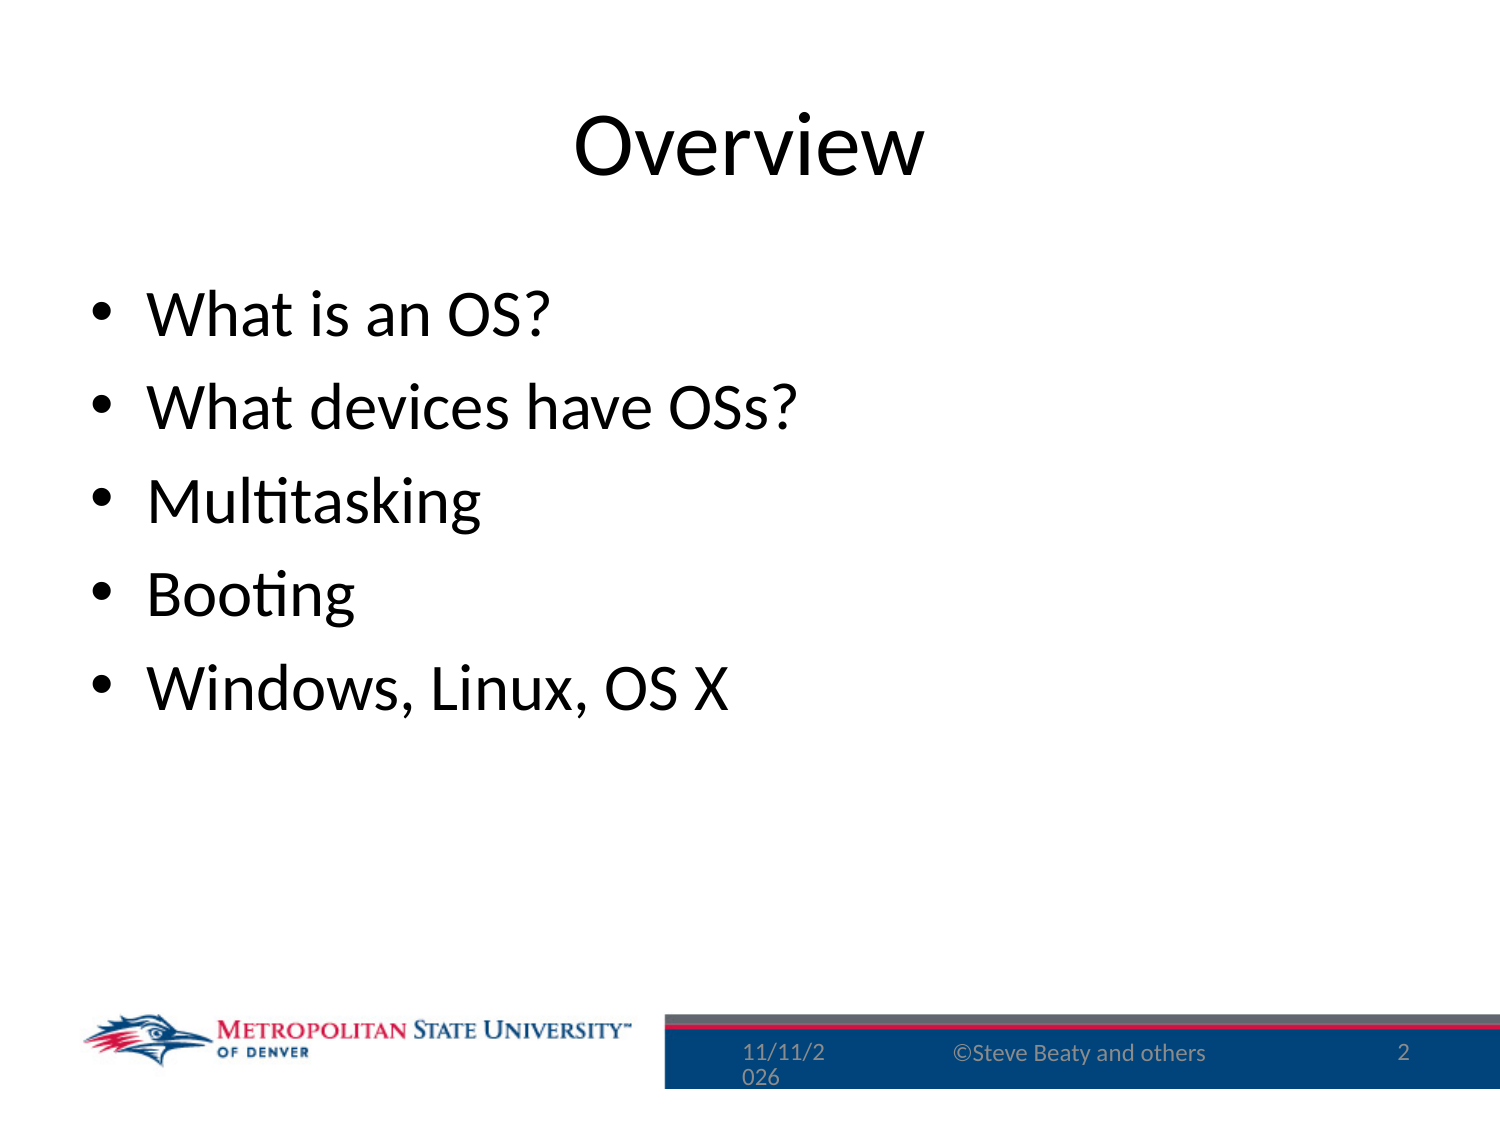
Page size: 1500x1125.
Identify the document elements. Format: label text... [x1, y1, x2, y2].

list What is an OS? What devices have OSs? Multitasking Booting Windows, Linux, OS X [75, 262, 1425, 1005]
title Overview [75, 45, 1425, 233]
picture [44, 1012, 1500, 1089]
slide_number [727, 1020, 842, 1081]
footer ©Steve Beaty and others [841, 1021, 1317, 1082]
slide_number 2 [1316, 1020, 1425, 1081]
